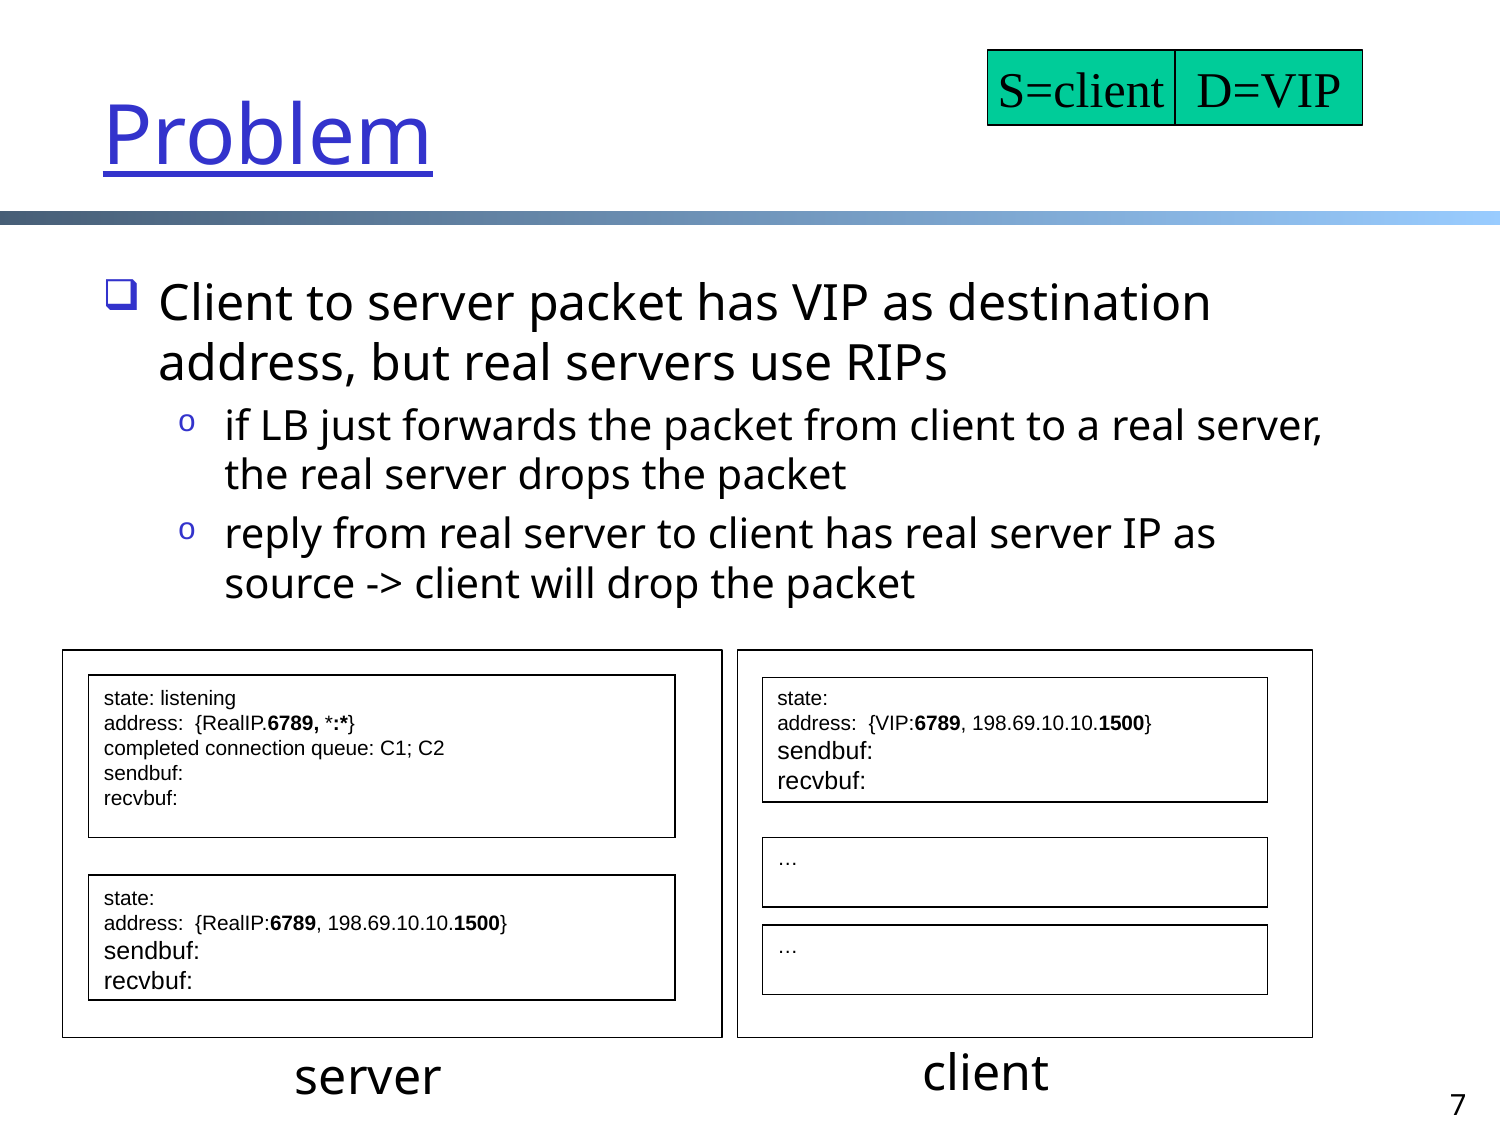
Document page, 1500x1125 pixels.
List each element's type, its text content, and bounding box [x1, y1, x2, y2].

text_box server [280, 1037, 458, 1112]
title Problem [87, 37, 1363, 225]
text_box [87, 674, 676, 838]
slide_number 7 [1406, 1078, 1482, 1125]
text_box [62, 649, 723, 1038]
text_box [87, 874, 676, 1004]
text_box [987, 49, 1363, 126]
list Client to server packet has VIP as destination address, but real servers use RIPs if LB just forwards the packet from client to a real server, the real server drops the packet reply from real server to client has real server IP as source -> client will drop the packet [87, 262, 1363, 1025]
text_box client [907, 1033, 1078, 1109]
text_box [737, 649, 1313, 1038]
